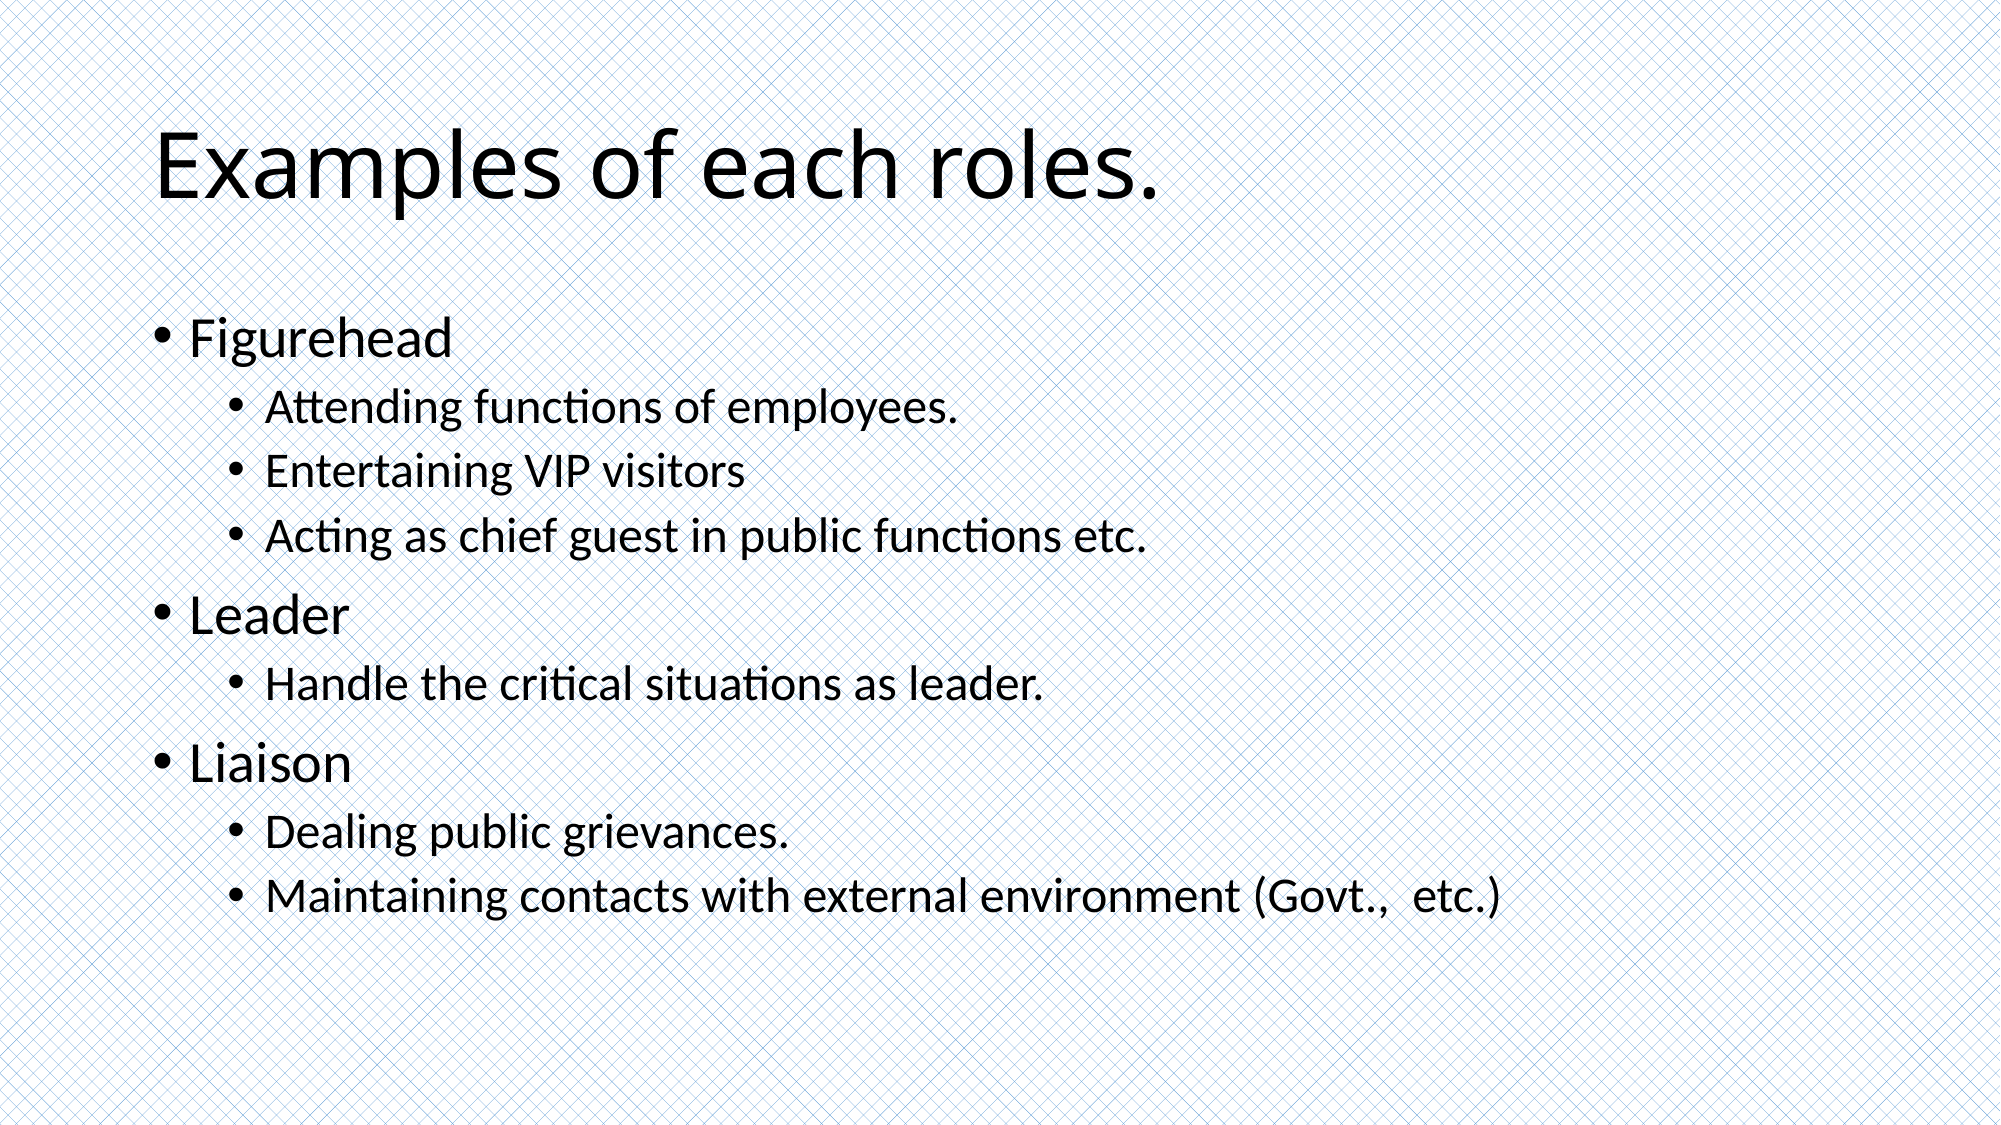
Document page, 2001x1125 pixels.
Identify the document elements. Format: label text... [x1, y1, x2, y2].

list Figurehead Attending functions of employees. Entertaining VIP visitors Acting as chief guest in public functions etc. Leader Handle the critical situations as leader. Liaison Dealing public grievances. Maintaining contacts with external environment (Govt., etc.) [137, 299, 1863, 1014]
title Examples of each roles. [137, 59, 1863, 278]
